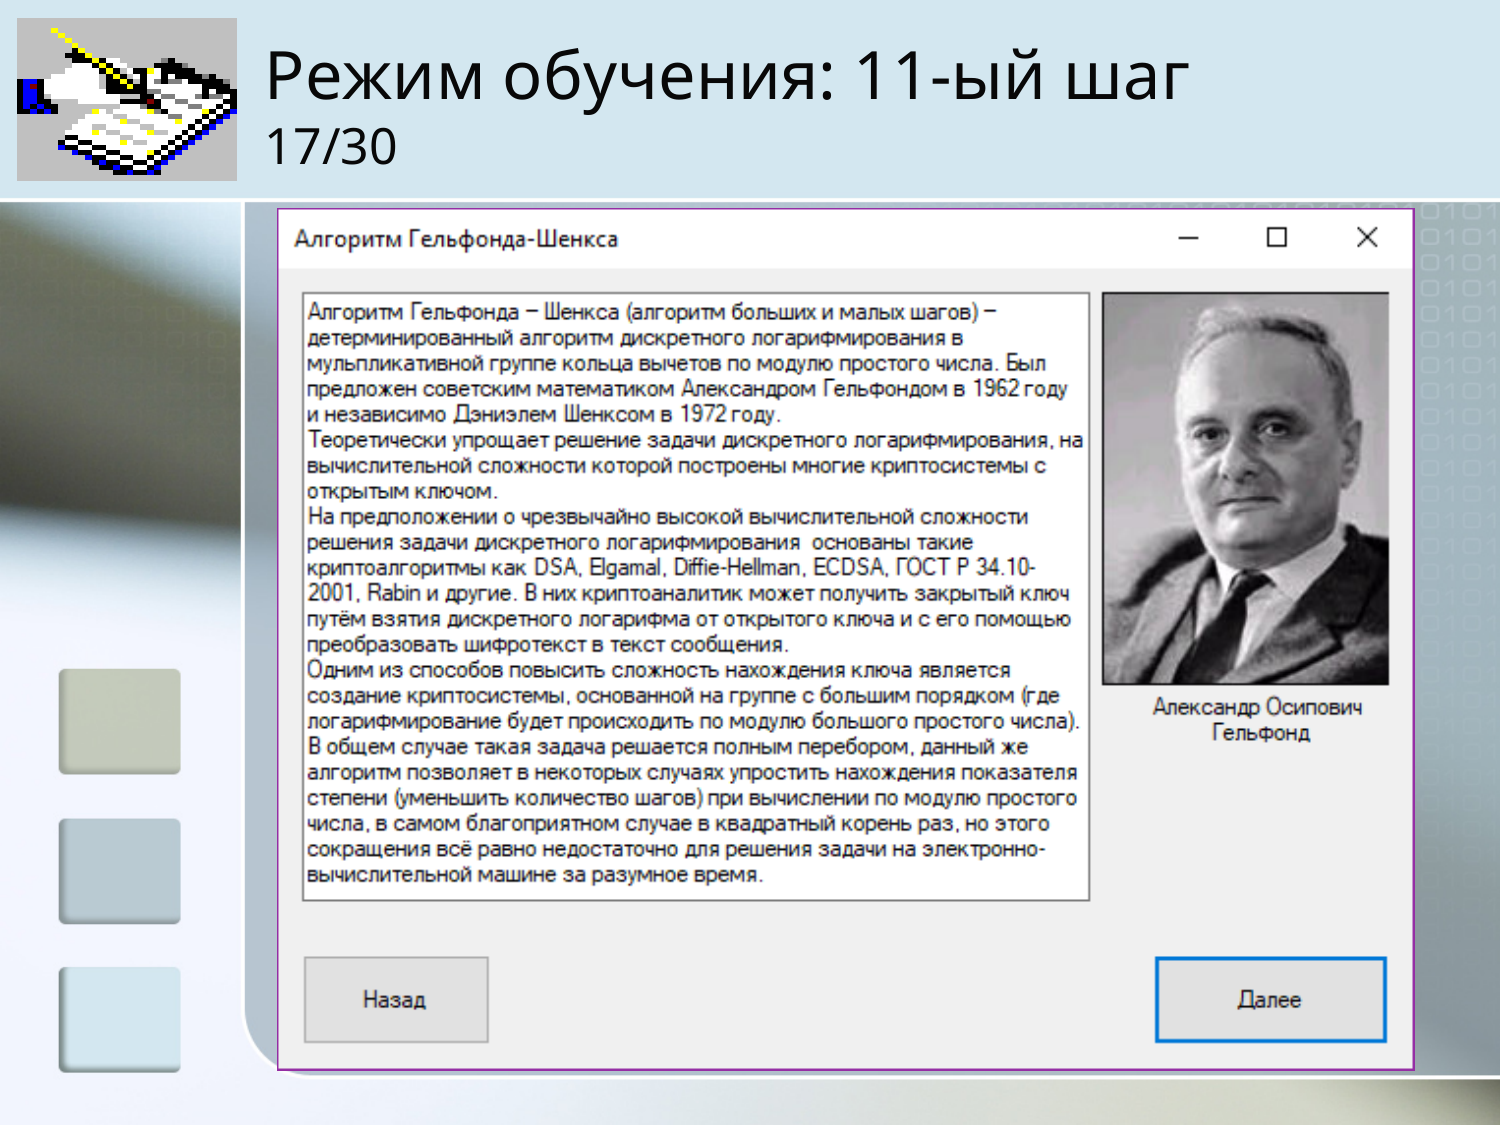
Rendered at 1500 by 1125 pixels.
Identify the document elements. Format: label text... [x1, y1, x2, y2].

picture [0, 0, 1500, 1125]
title Режим обучения: 11-ый шаг 17/30 [249, 12, 1462, 188]
